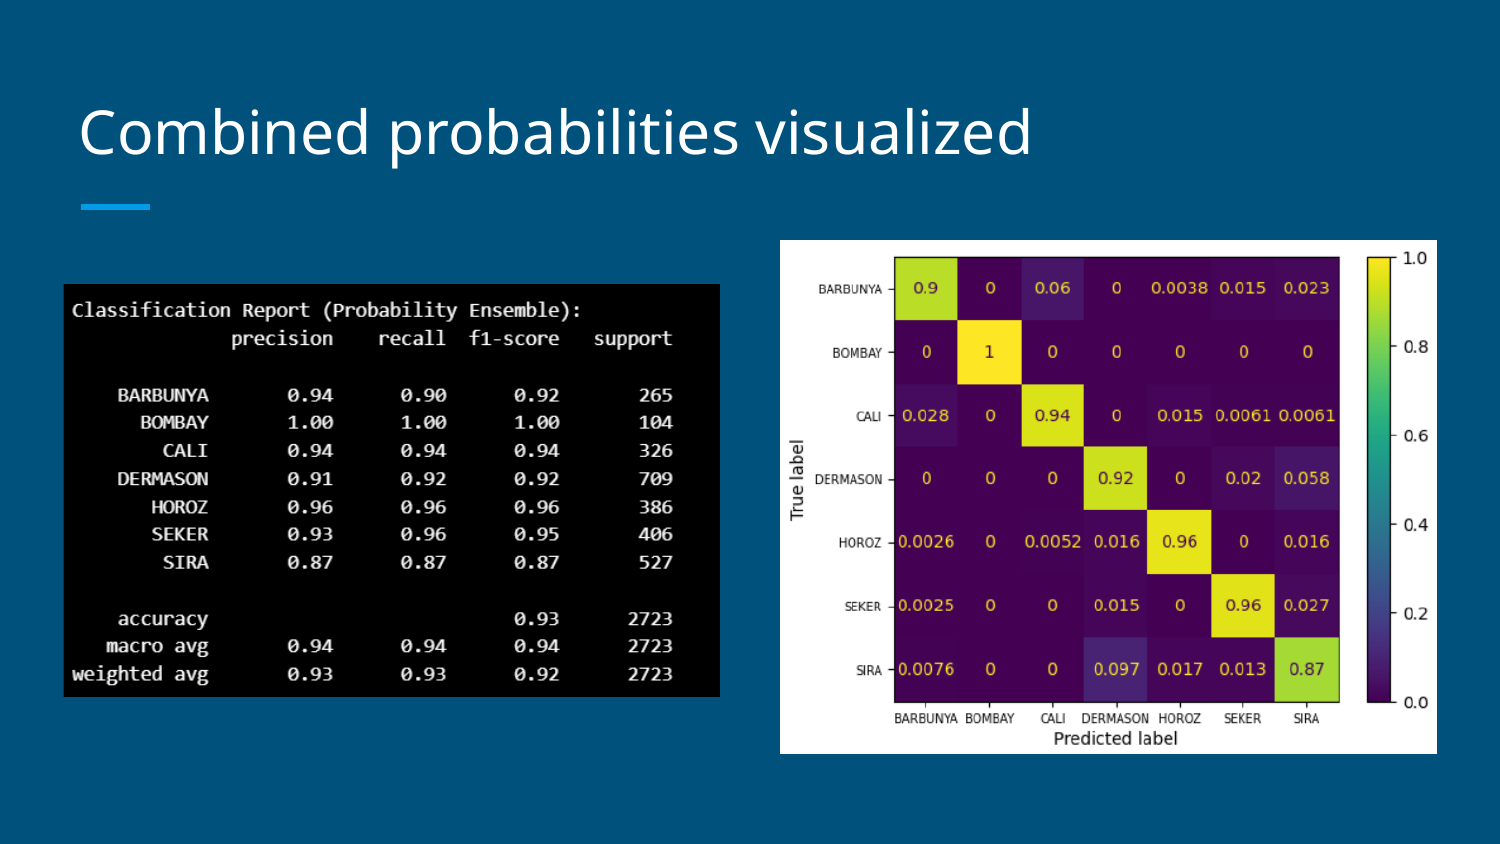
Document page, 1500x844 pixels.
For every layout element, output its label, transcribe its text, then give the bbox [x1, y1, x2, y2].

picture [781, 241, 1436, 753]
title Combined probabilities visualized [63, 75, 1437, 188]
picture [64, 285, 719, 696]
